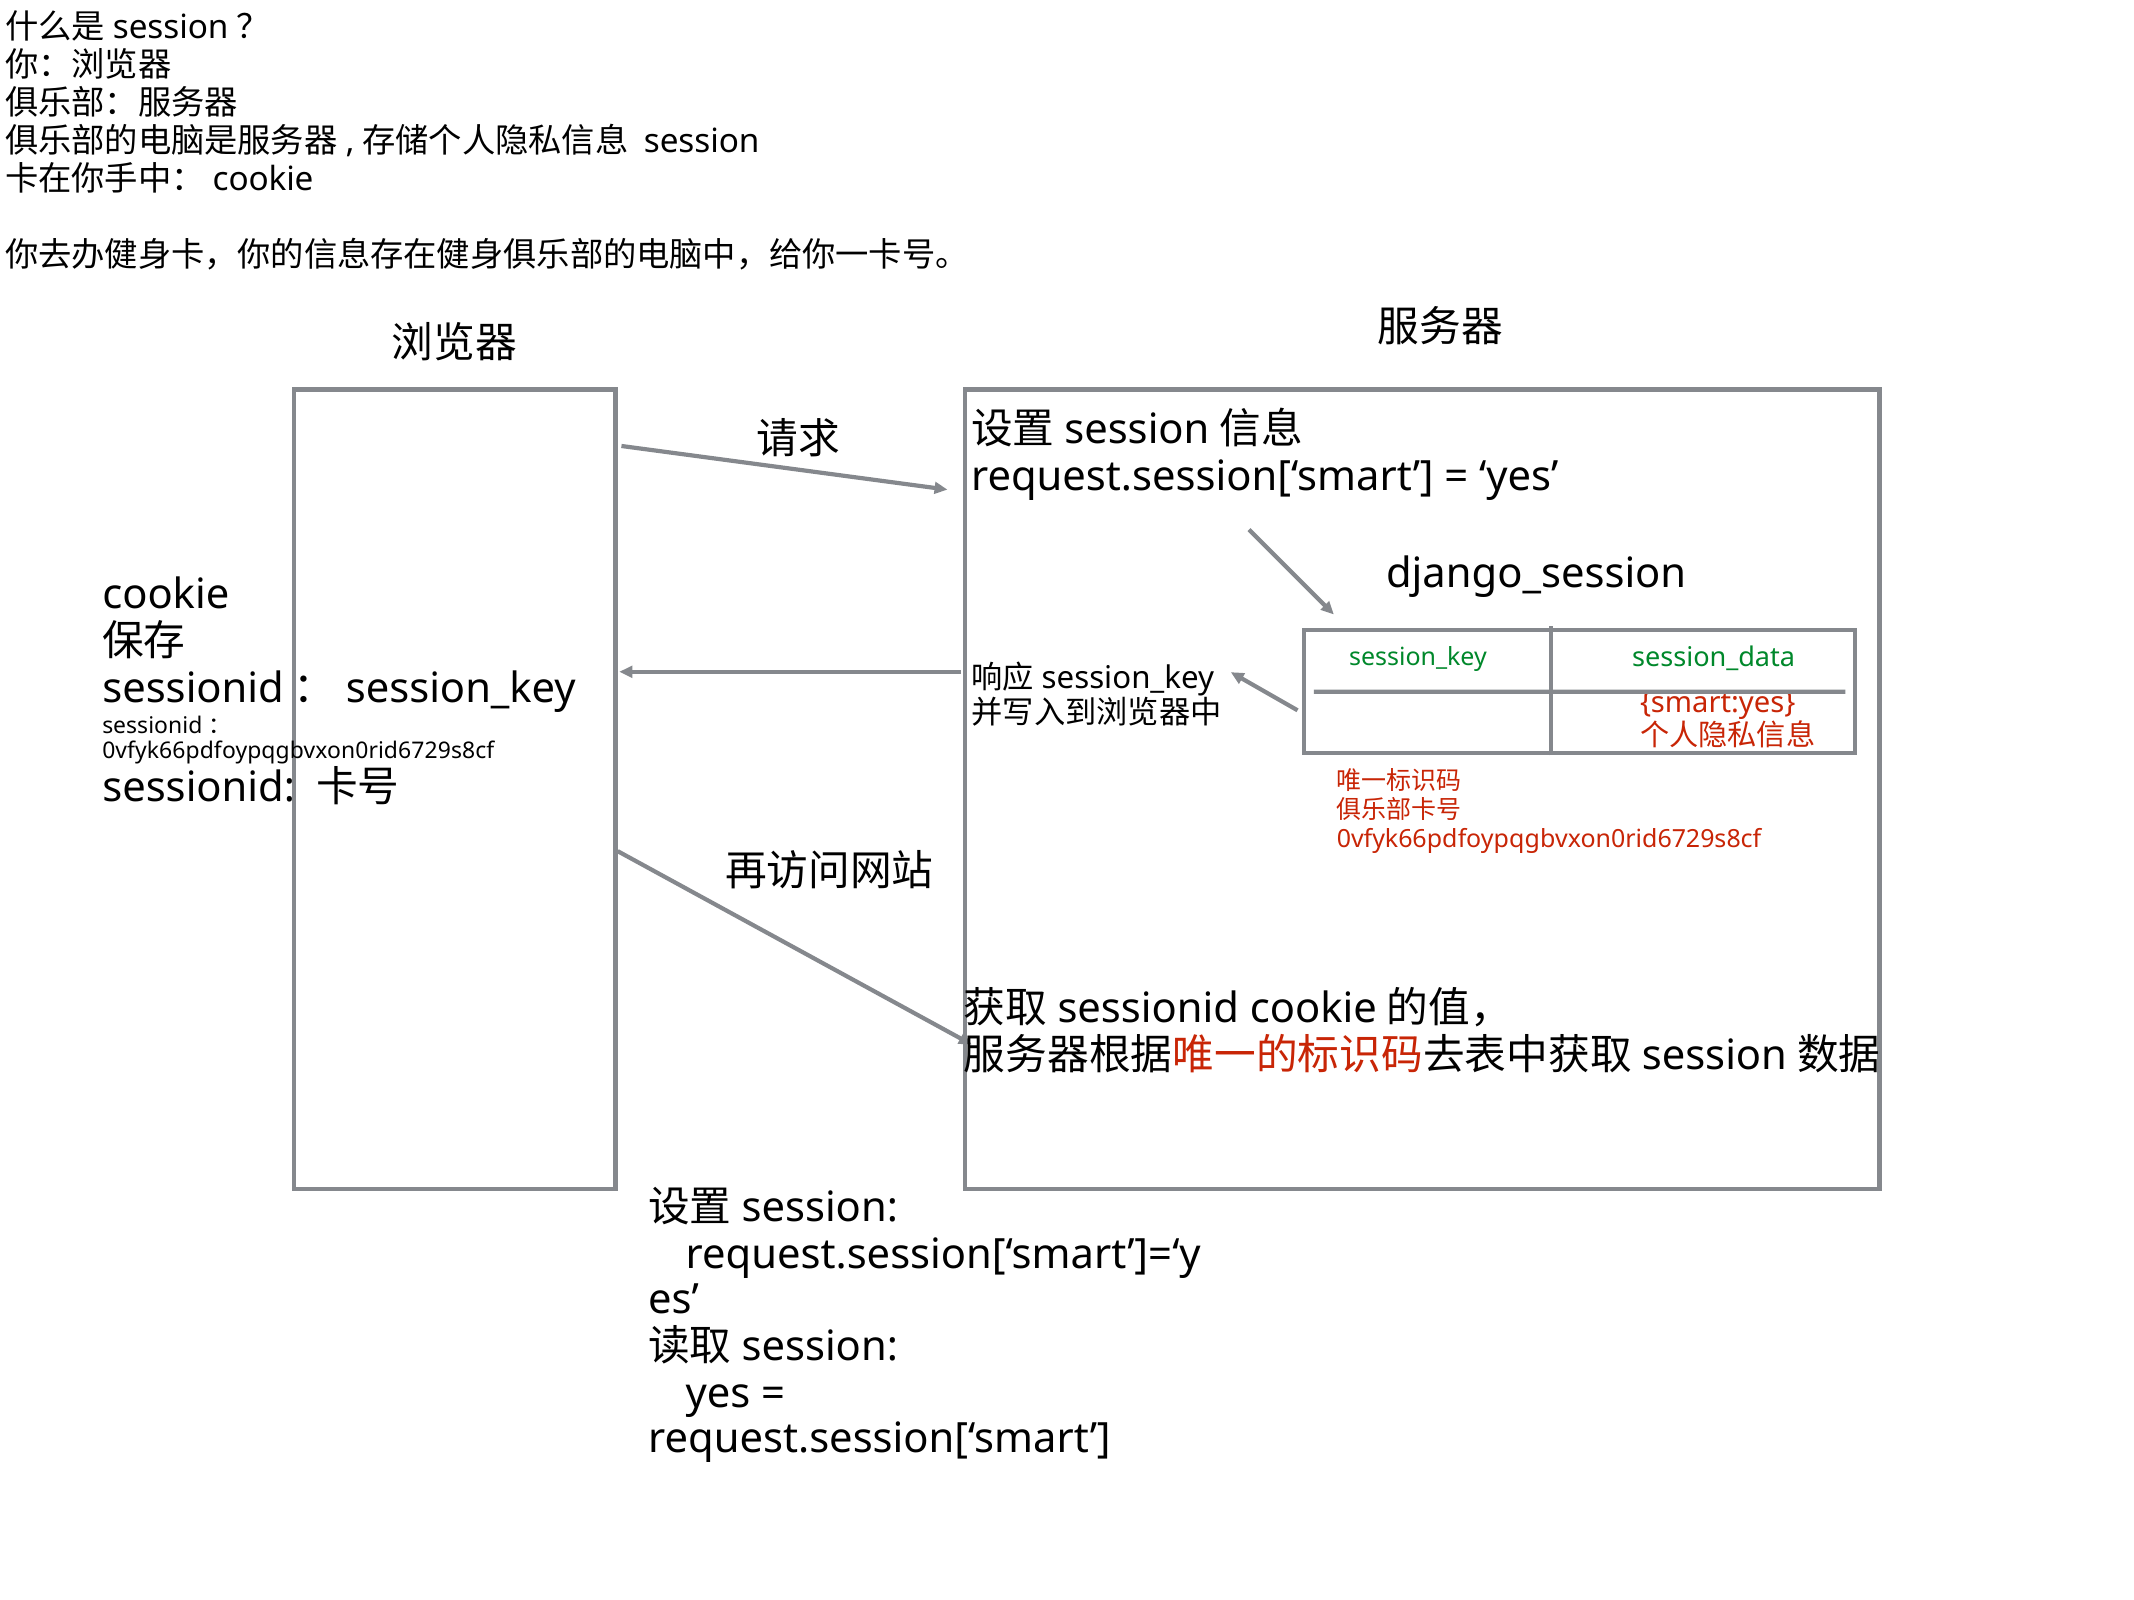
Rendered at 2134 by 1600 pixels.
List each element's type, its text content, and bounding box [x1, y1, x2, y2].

text_box session_key [1340, 636, 1496, 680]
text_box 请求 [748, 408, 849, 471]
text_box [1249, 529, 1334, 615]
text_box 服务器 [1369, 297, 1512, 360]
text_box [807, 471, 948, 495]
text_box 浏览器 [383, 312, 526, 375]
text_box [1231, 672, 1298, 711]
text_box 获取sessionid cookie的值， 服务器根据唯一的标识码去表中获取session数据 [955, 978, 1889, 1087]
text_box [293, 819, 616, 1190]
text_box 响应session_key 并写入到浏览器中 [963, 652, 1231, 739]
text_box {smart:yes} 个人隐私信息 [1631, 754, 1824, 761]
text_box session_data [1623, 634, 1804, 681]
text_box 设置session: request.session[‘smart’]=‘yes’ 读取session: yes = request.session[‘smart’] [639, 1221, 1230, 1425]
text_box [1304, 629, 1550, 754]
text_box 唯一标识码 俱乐部卡号 0vfyk66pdfoypqgbvxon0rid6729s8cf [1328, 759, 1771, 861]
text_box 再访问网站 [716, 840, 943, 903]
text_box django_session [1377, 543, 1695, 606]
text_box [1551, 629, 1856, 754]
text_box [965, 389, 1880, 978]
text_box 设置session信息 request.session[‘smart’] = ‘yes’ [962, 399, 1568, 509]
text_box cookie 保存 sessionid：session_key sessionid：0vfyk66pdfoypqgbvxon0rid6729s8cf sessionid: 卡号 [93, 564, 618, 819]
text_box 什么是session？ 你：浏览器 俱乐部：服务器 俱乐部的电脑是服务器,存储个人隐私信息 session 卡在你手中：cookie 你去办健身卡，你的信息存在健身俱乐部的电脑中，给你一卡号。 [0, 1, 978, 282]
text_box [619, 665, 962, 678]
text_box [965, 1087, 1880, 1190]
text_box [293, 389, 616, 564]
